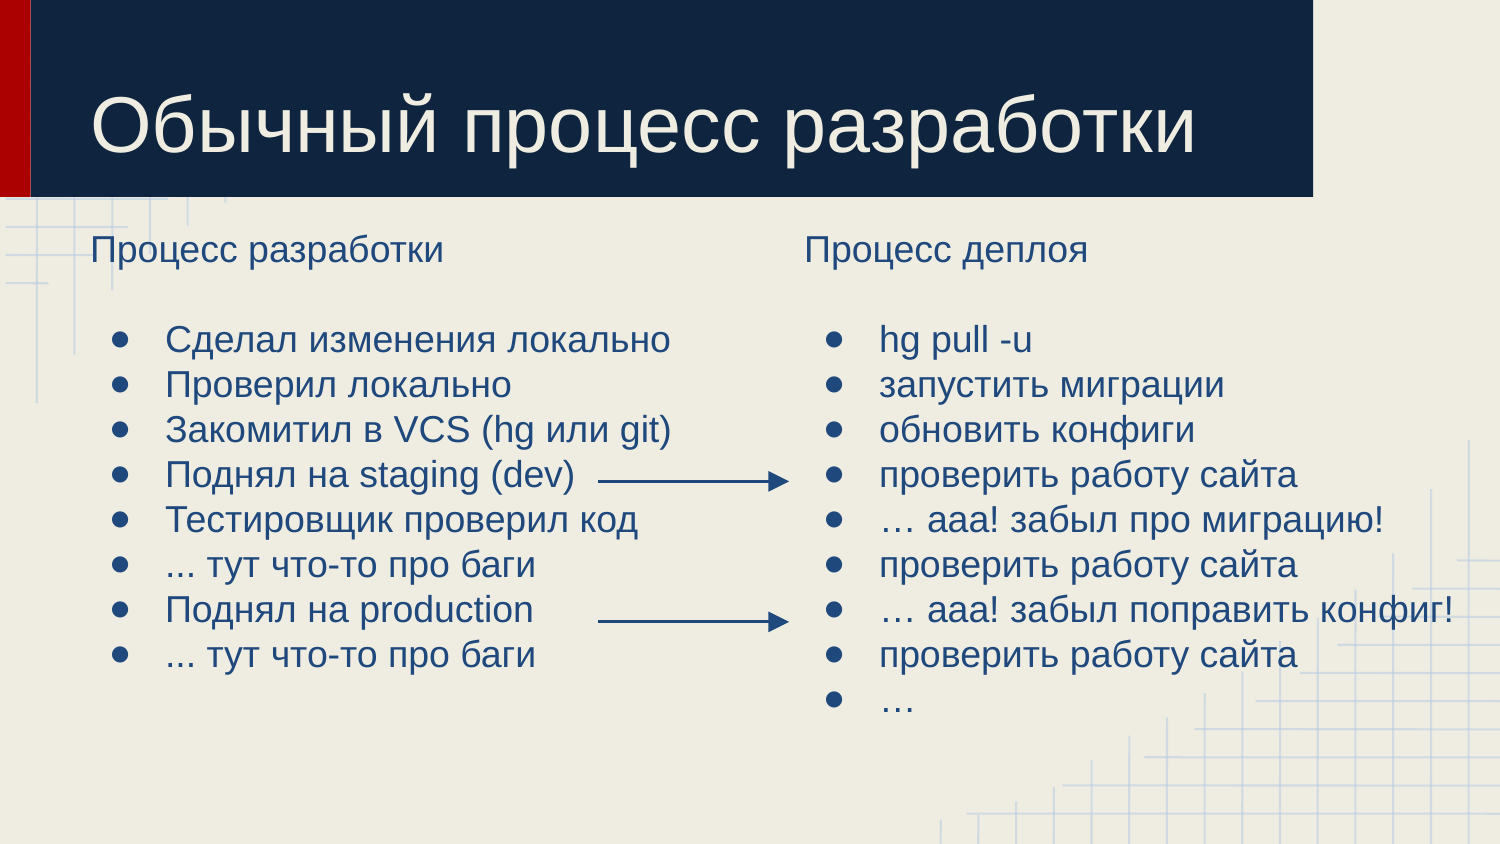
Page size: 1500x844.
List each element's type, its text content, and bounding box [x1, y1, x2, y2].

list Процесс деплоя hg pull -u запустить миграции обновить конфиги проверить работу сайта … ааа! забыл про миграцию! проверить работу сайта … ааа! забыл поправить конфиг! проверить работу сайта … [789, 209, 1500, 806]
list Процесс разработки Сделал изменения локально Проверил локально Закомитил в VCS (hg или git) Поднял на staging (dev) Тестировщик проверил код ... тут что-то про баги Поднял на production ... тут что-то про баги [75, 209, 727, 806]
title Обычный процесс разработки [75, 16, 1314, 183]
